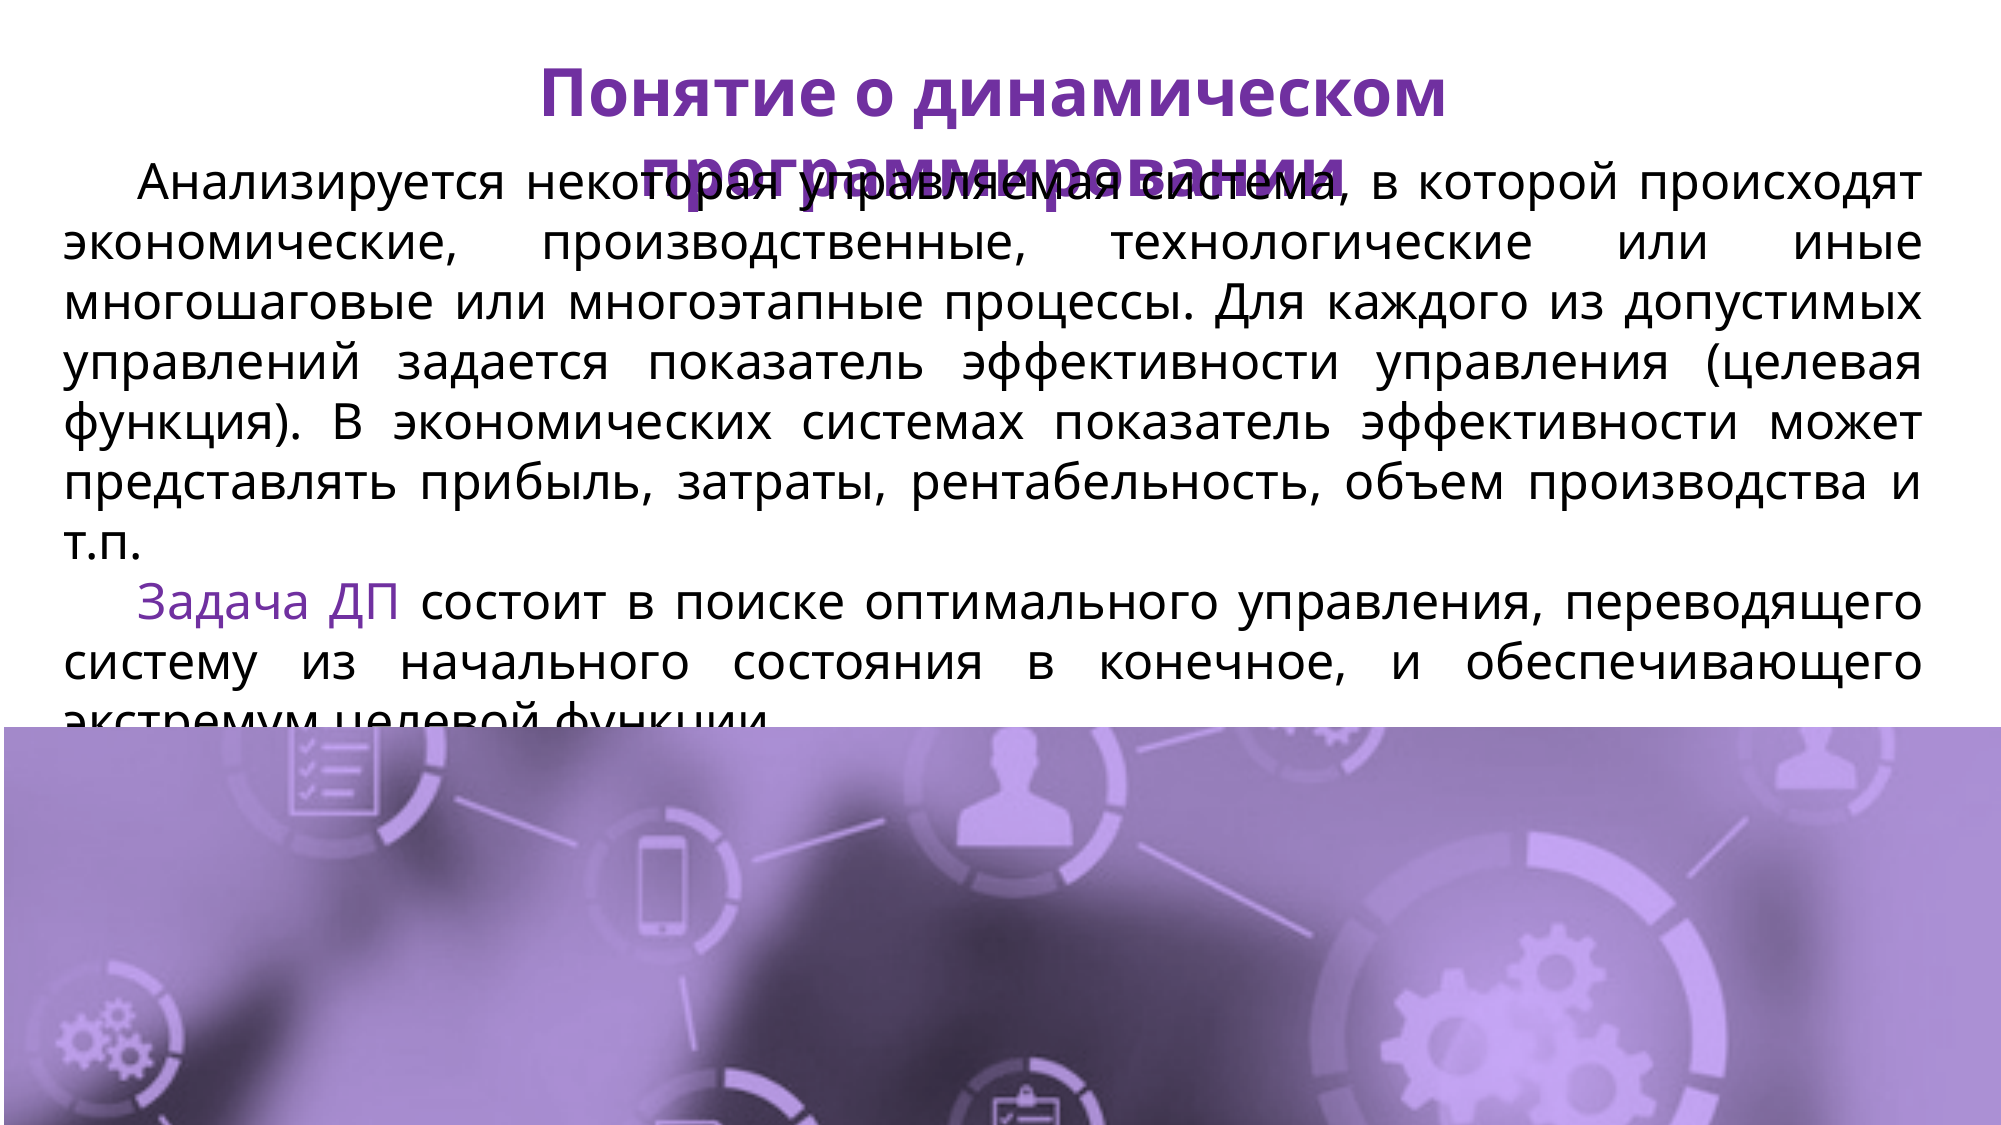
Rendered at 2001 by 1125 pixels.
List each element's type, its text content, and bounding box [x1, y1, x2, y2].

picture [4, 727, 2000, 1125]
text_box Понятие о динамическом программировании [220, 42, 1768, 141]
text_box Анализируется некоторая управляемая система, в которой происходят экономические, производственные, технологические или иные многошаговые или многоэтапные процессы. Для каждого из допустимых управлений задается показатель эффективности управления (целевая функция). В экономических системах показатель эффективности может представлять прибыль, затраты, рентабельность, объем производства и т.п. Задача ДП состоит в поиске оптимального управления, переводящего систему из начального состояния в конечное, и обеспечивающего экстремум целевой функции. [49, 141, 1940, 727]
